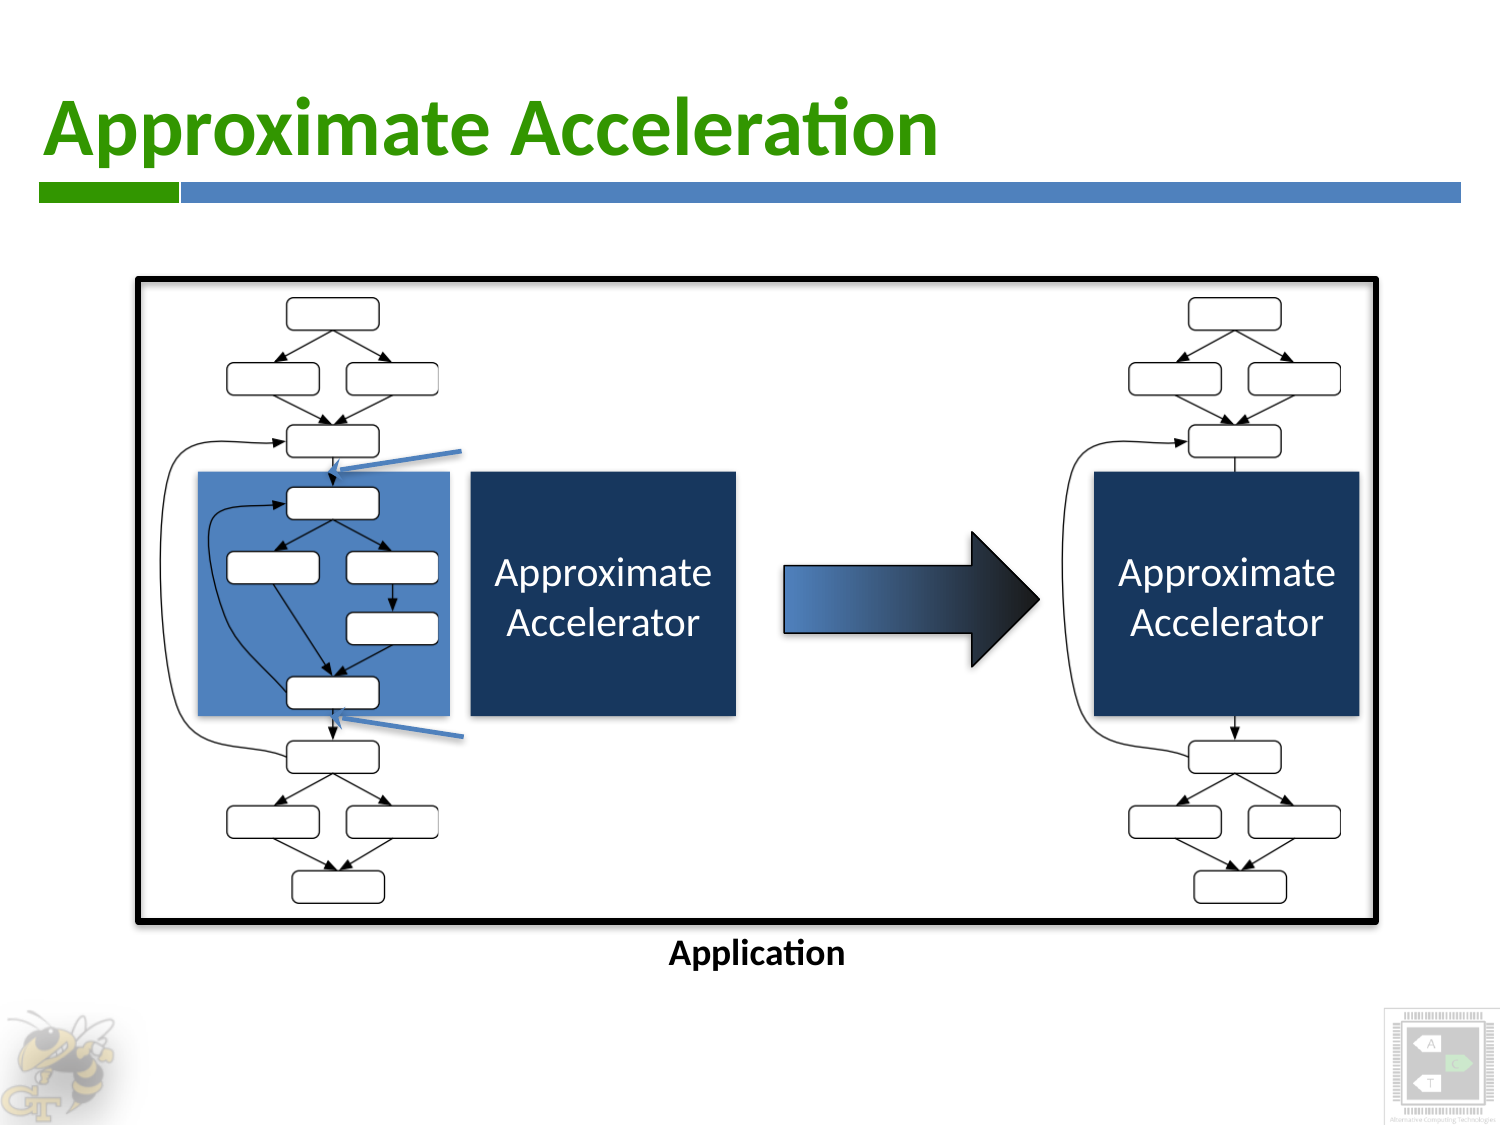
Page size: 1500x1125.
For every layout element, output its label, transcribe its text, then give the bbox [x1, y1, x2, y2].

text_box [470, 471, 737, 717]
text_box Application [642, 920, 872, 980]
picture [156, 294, 439, 904]
text_box [138, 278, 1377, 922]
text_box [1059, 294, 1360, 904]
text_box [327, 450, 464, 738]
picture [0, 1008, 116, 1124]
picture [1383, 1007, 1500, 1125]
text_box Approximate Acceleration [38, 61, 1305, 184]
